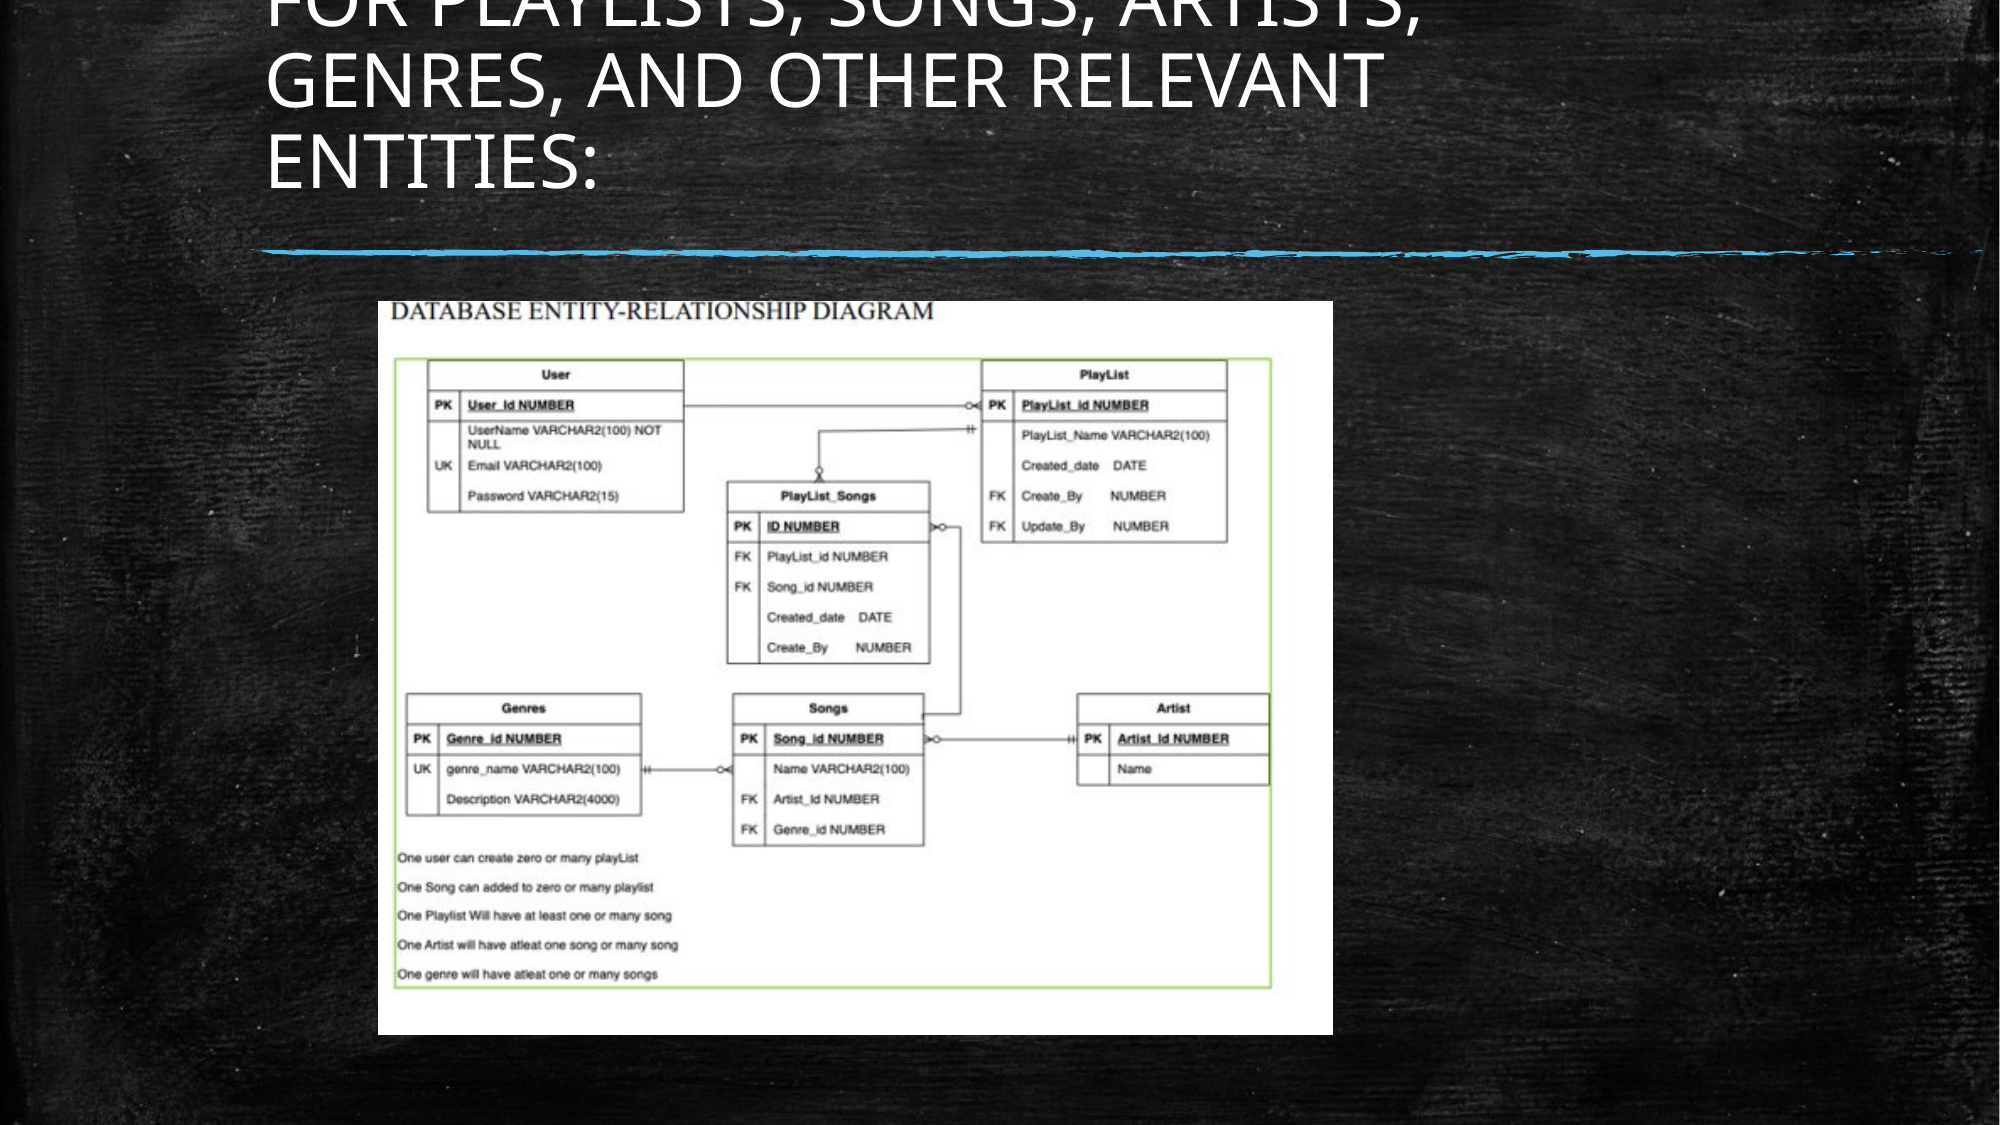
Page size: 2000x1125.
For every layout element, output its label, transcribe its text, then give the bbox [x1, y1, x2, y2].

title DATABASE SCHEMA AND TABLES FOR PLAYLISTS, SONGS, ARTISTS, GENRES, AND OTHER RELEVANT ENTITIES: [249, 45, 1750, 213]
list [378, 301, 1333, 1035]
